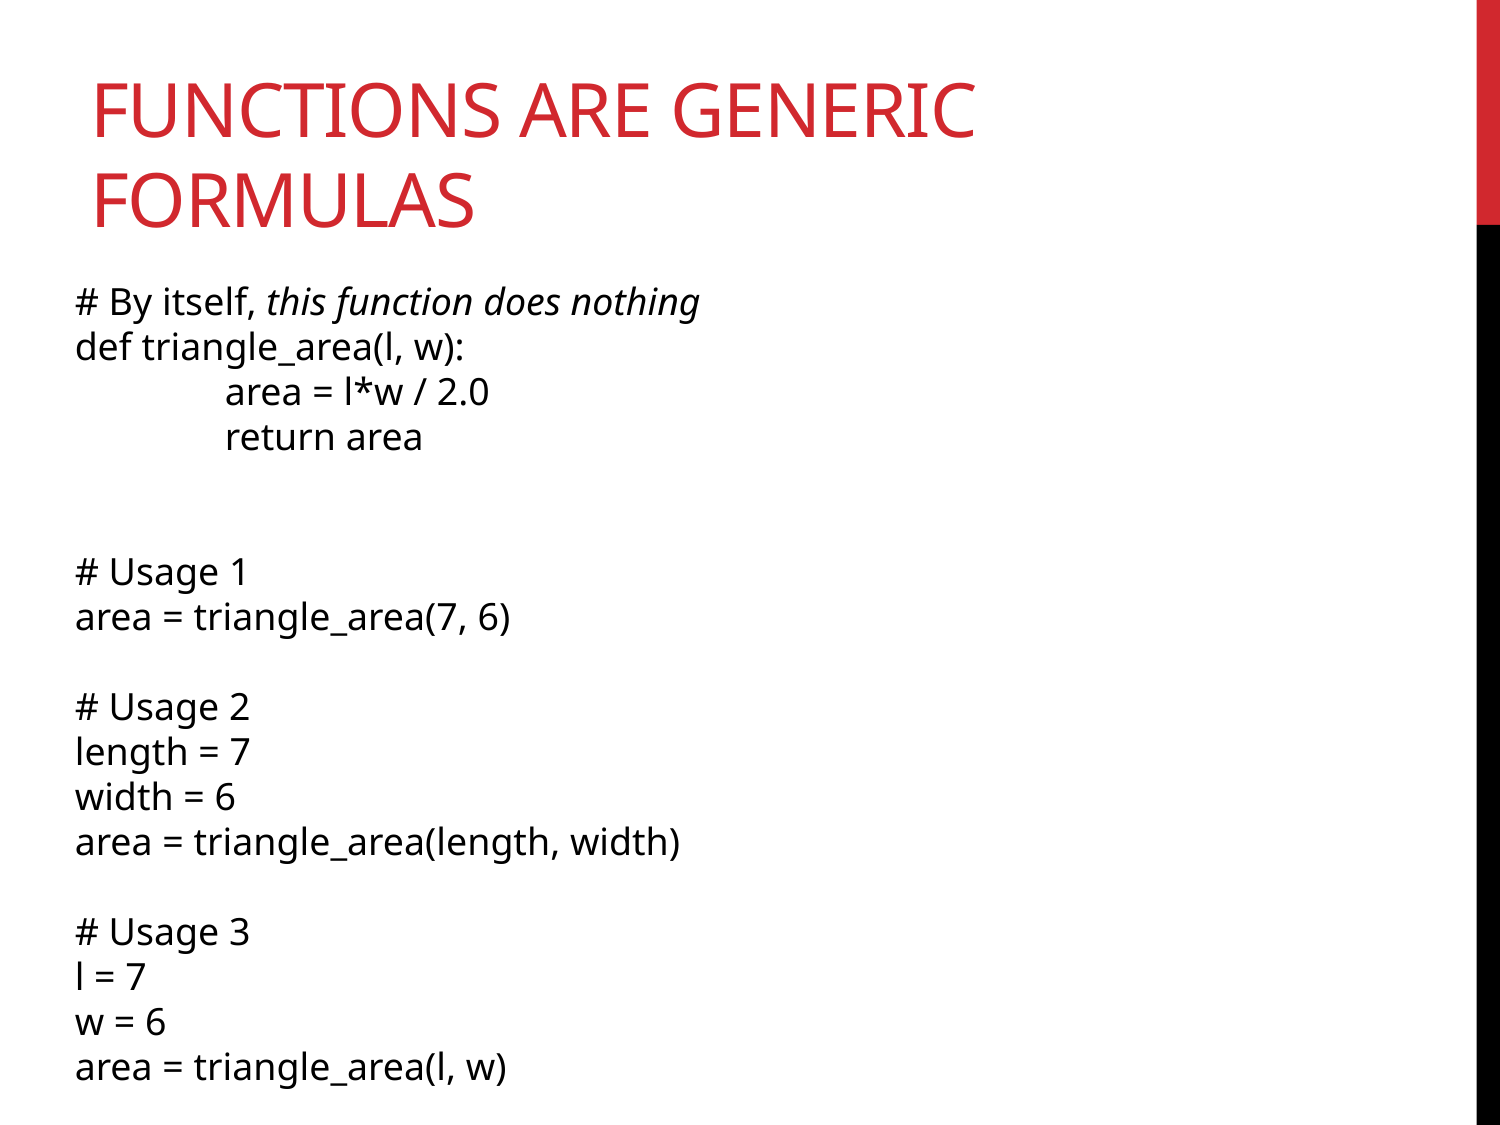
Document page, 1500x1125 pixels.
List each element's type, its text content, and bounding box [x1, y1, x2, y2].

text_box # By itself, this function does nothing def triangle_area(l, w): area = l*w / 2.0 return area # Usage 1 area = triangle_area(7, 6) # Usage 2 length = 7 width = 6 area = triangle_area(length, width) # Usage 3 l = 7 w = 6 area = triangle_area(l, w) [59, 270, 1428, 1125]
title functions are generic formulas [75, 25, 1325, 250]
